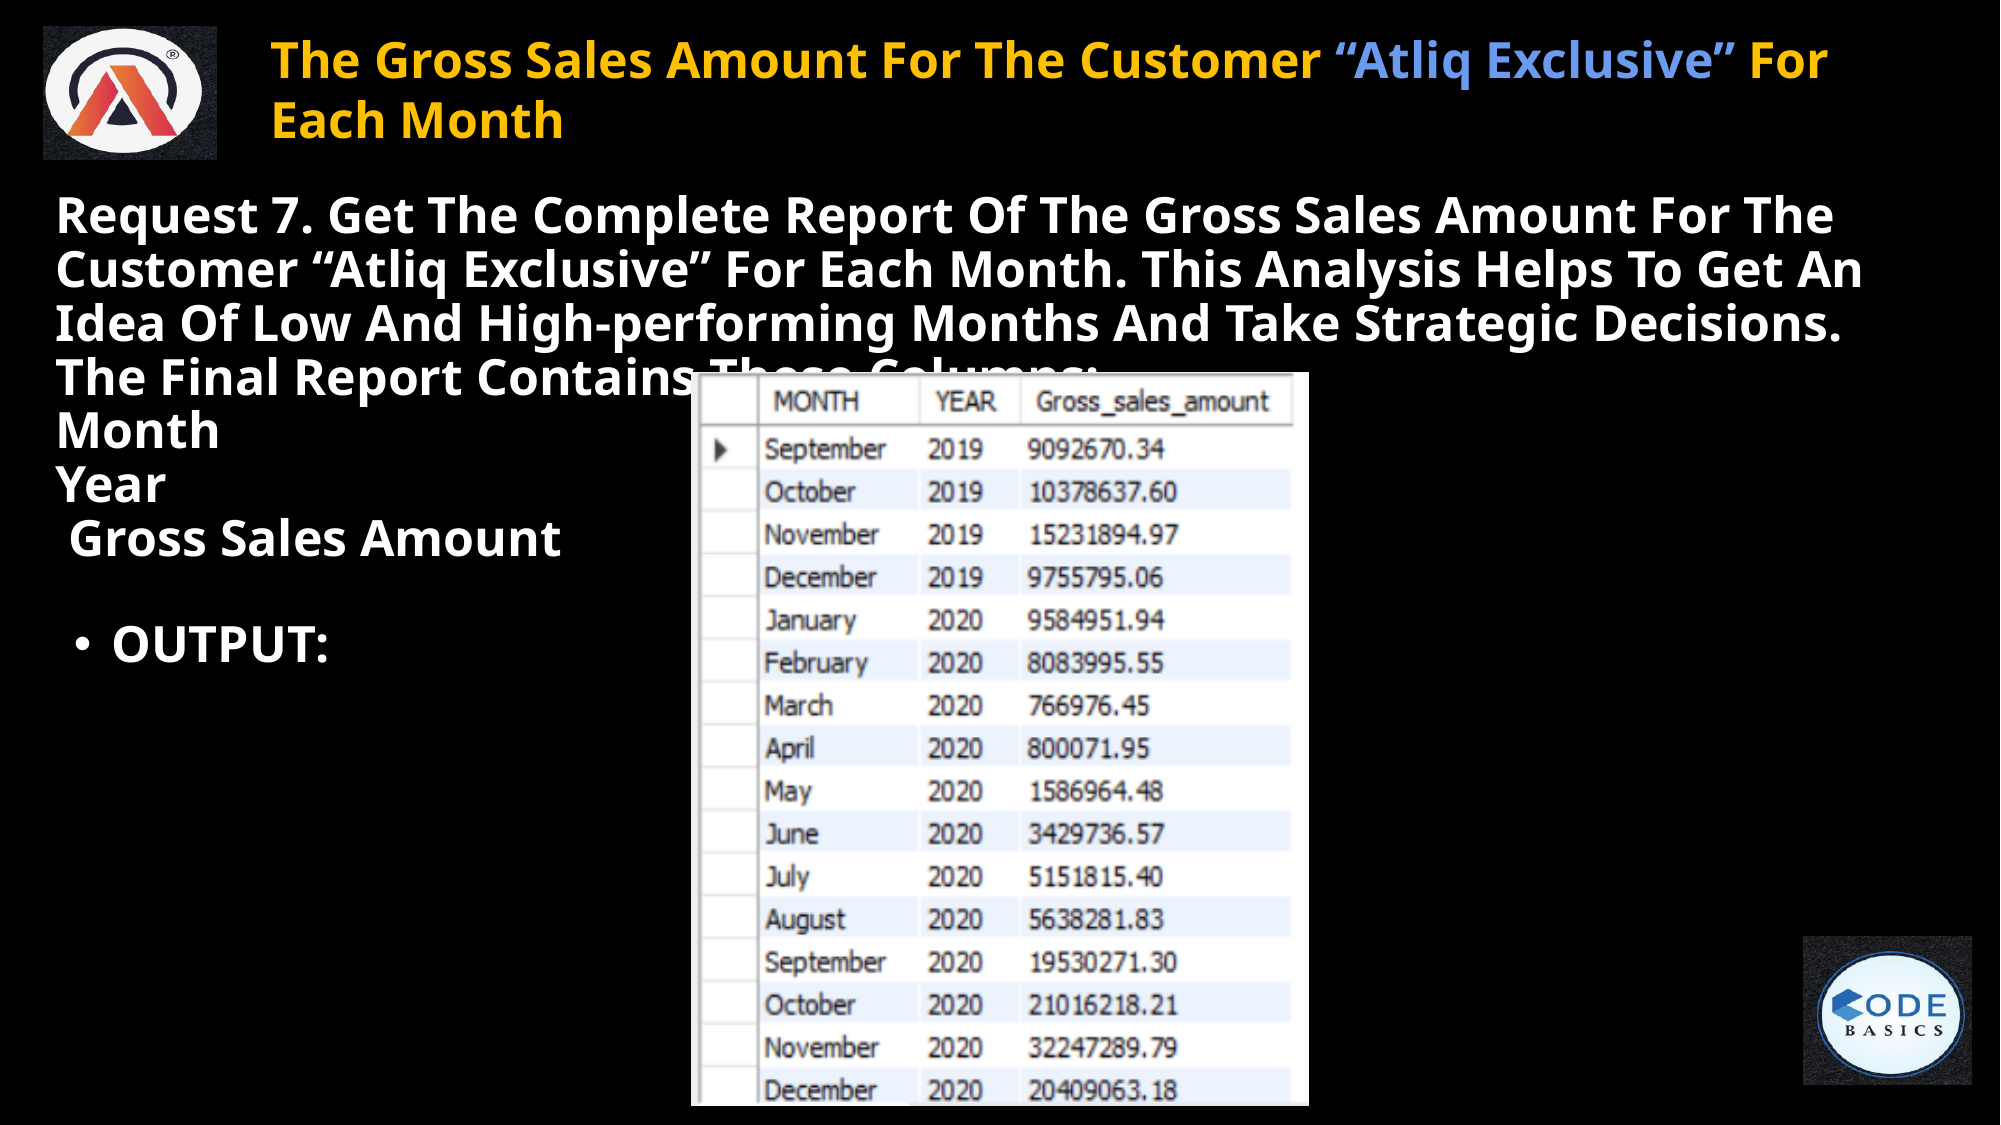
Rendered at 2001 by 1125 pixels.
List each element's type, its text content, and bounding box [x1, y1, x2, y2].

text_box The Gross Sales Amount For The Customer “Atliq Exclusive” For Each Month [255, 21, 1948, 156]
list OUTPUT: [59, 612, 383, 686]
picture [691, 372, 1309, 1106]
picture [43, 26, 217, 160]
picture [1803, 936, 1973, 1085]
title Request 7. Get The Complete Report Of The Gross Sales Amount For The Customer “Atliq Exclusive” For Each Month. This Analysis Helps To Get An Idea Of Low And High-performing Months And Take Strategic Decisions. The Final Report Contains These Columns: Month Year Gross Sales Amount [40, 182, 1960, 563]
